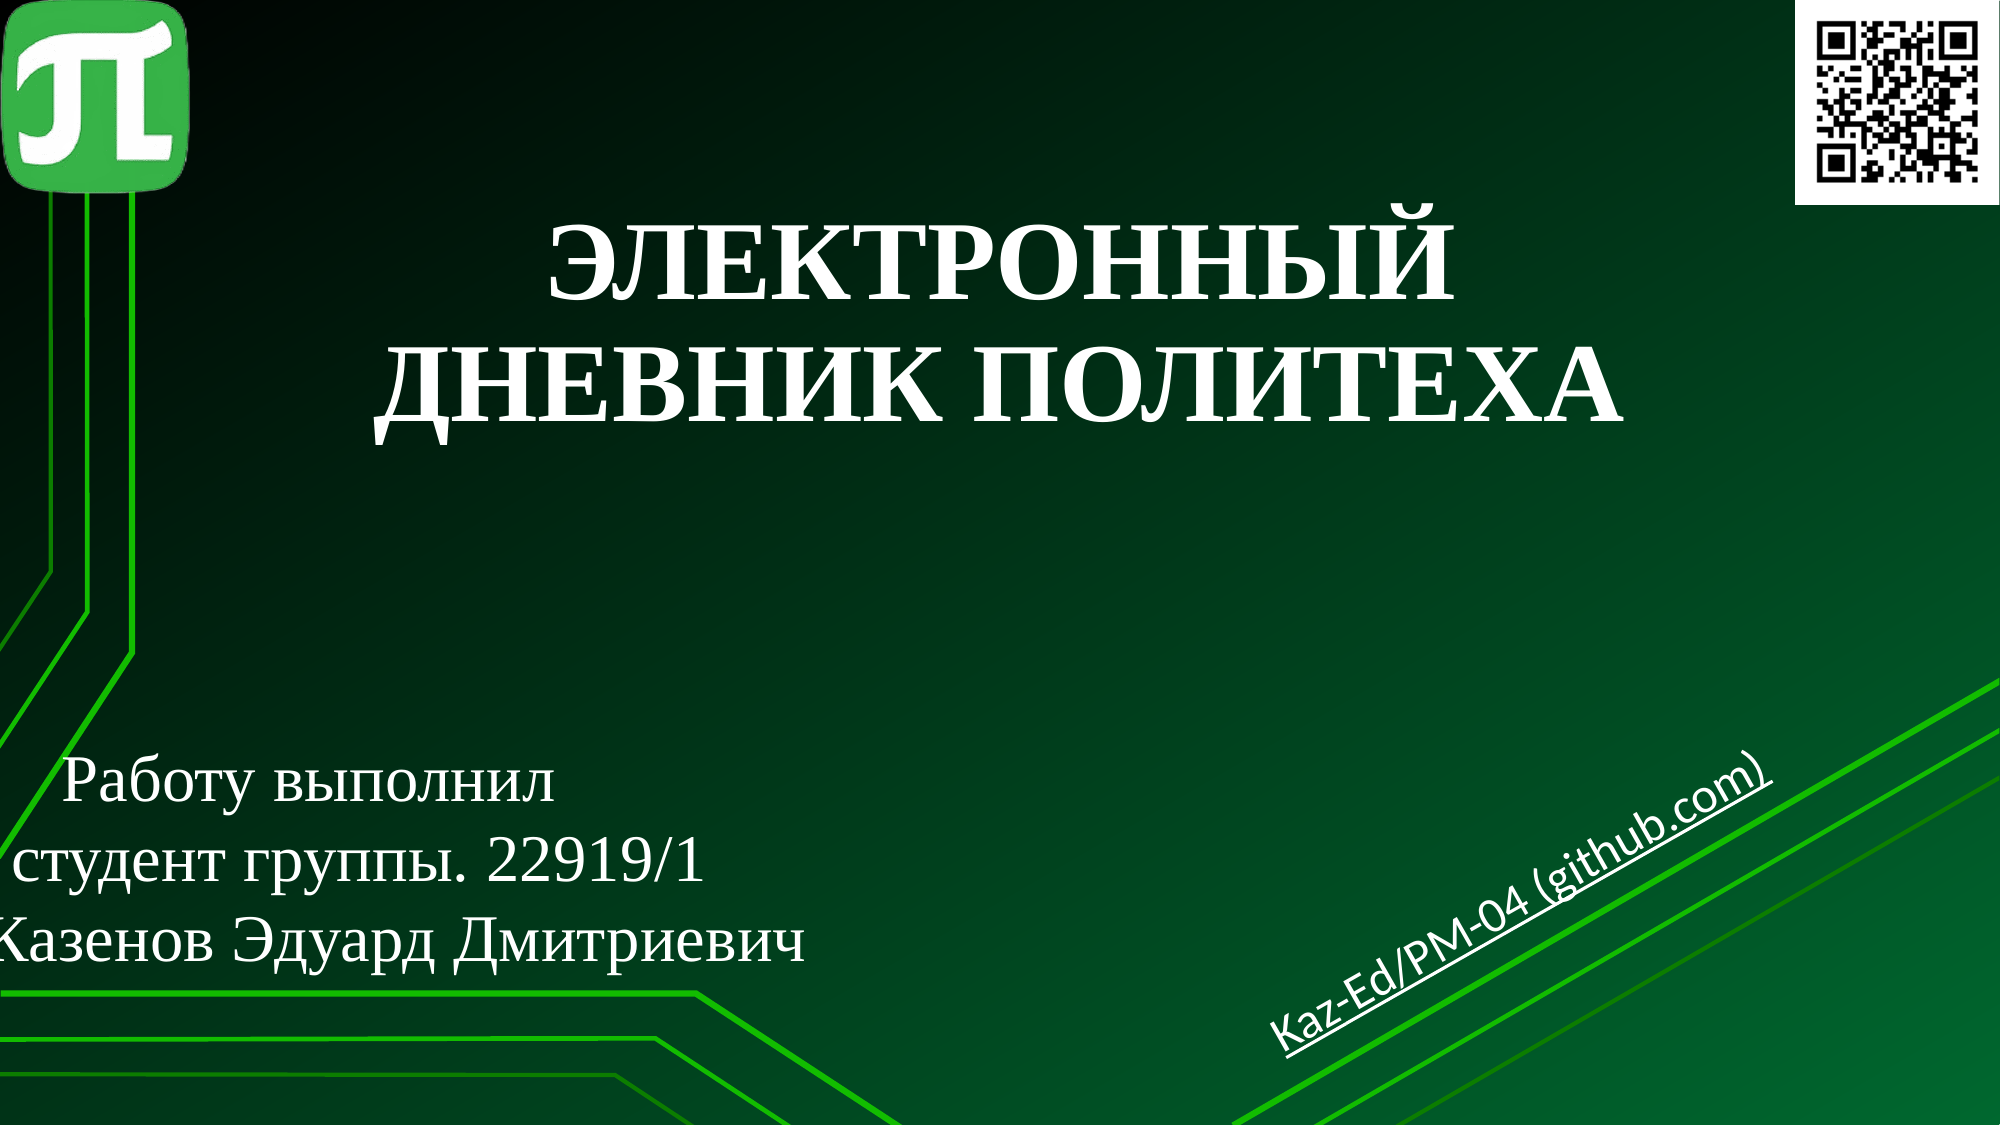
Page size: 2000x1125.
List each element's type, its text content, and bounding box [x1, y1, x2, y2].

picture [1794, 0, 2000, 205]
text_box Kaz-Ed/PM-04 (github.com) [1242, 707, 1813, 1076]
text_box Работу выполнил студент группы. 22919/1 Казенов Эдуард Дмитриевич [0, 727, 822, 1053]
picture [0, 0, 345, 232]
text_box ЭЛЕКТРОННЫЙ ДНЕВНИК ПОЛИТЕХА [344, 184, 1656, 456]
